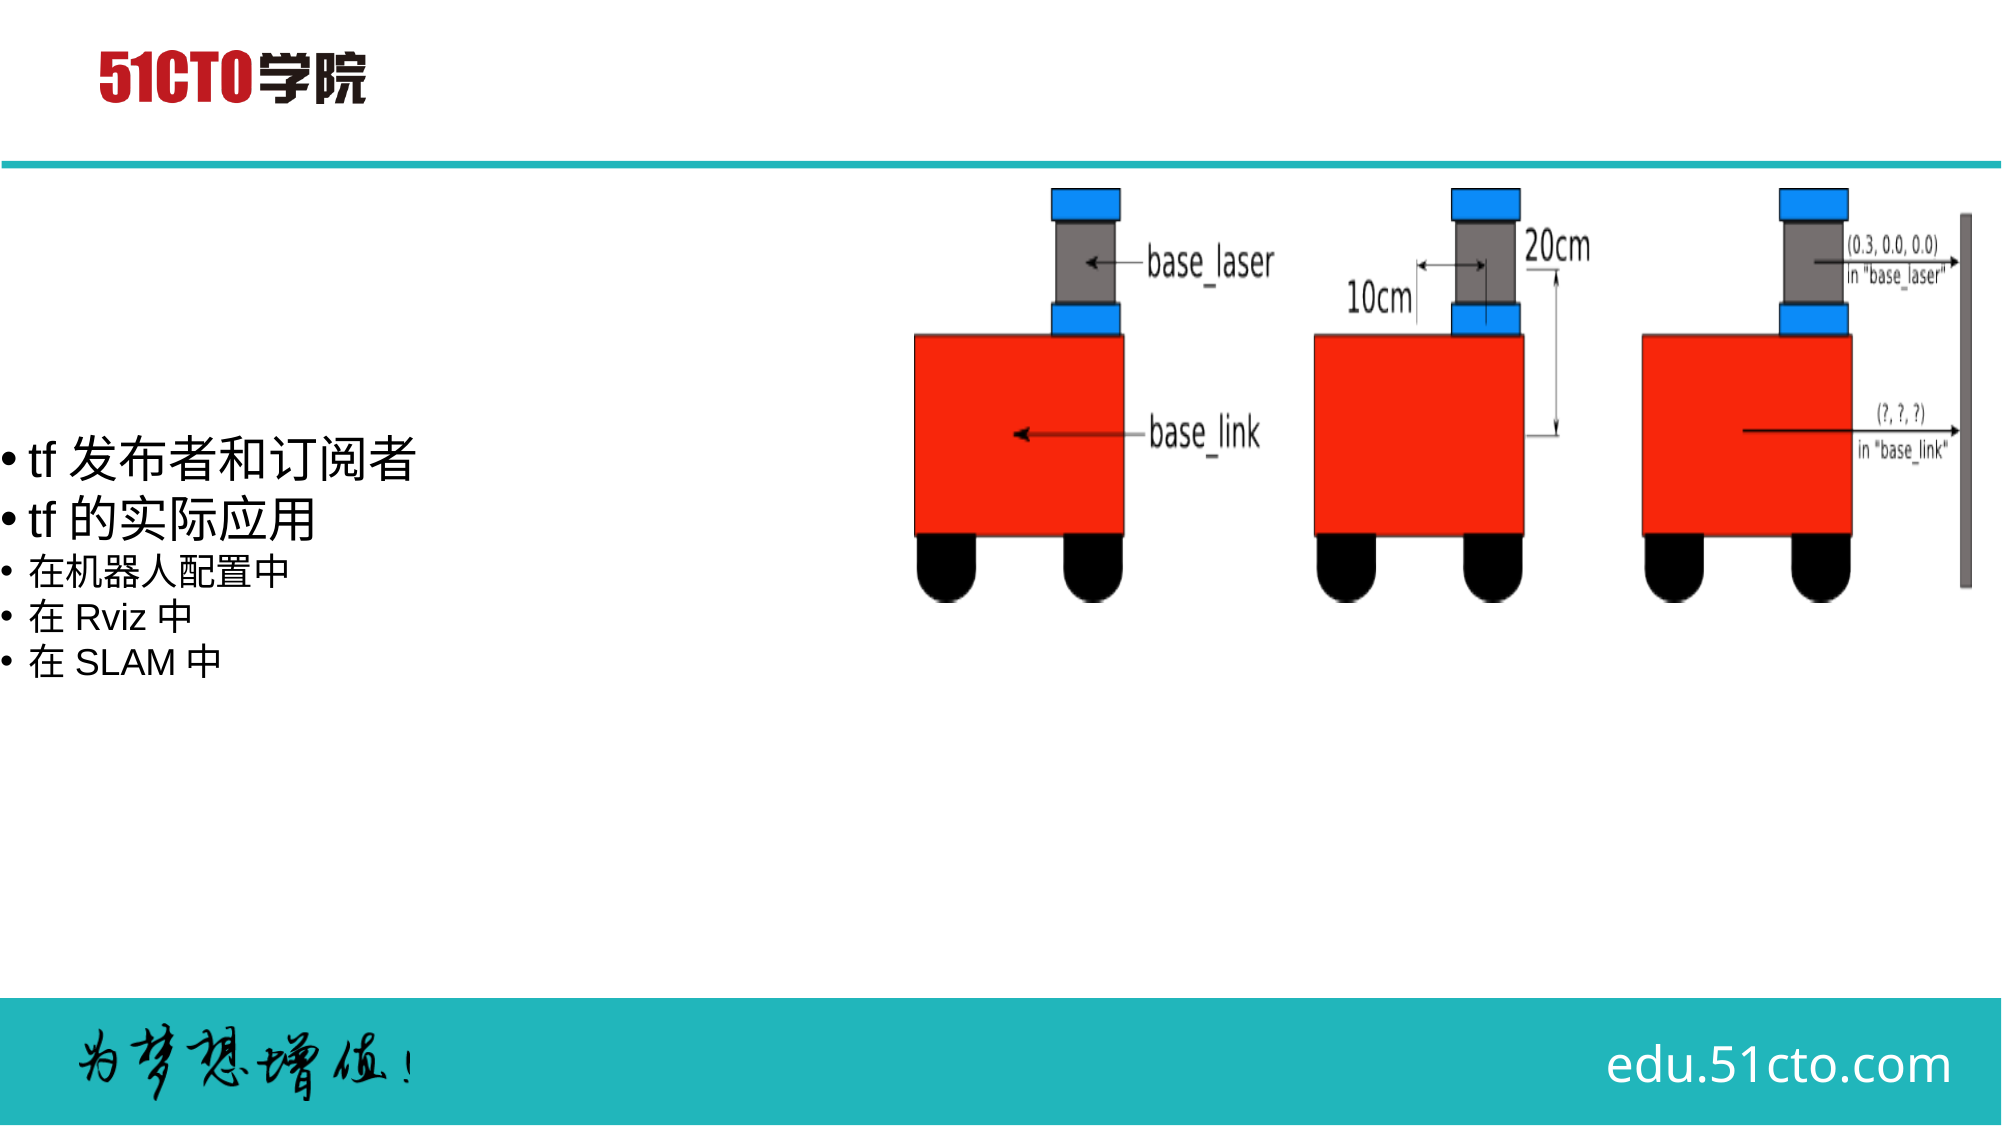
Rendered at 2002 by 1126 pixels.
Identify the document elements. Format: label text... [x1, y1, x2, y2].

subtitle tf发布者和订阅者 tf的实际应用 在机器人配置中 在Rviz中 在SLAM中 [0, 170, 2001, 1001]
picture [79, 1023, 410, 1101]
picture [100, 50, 366, 104]
picture [914, 188, 1972, 604]
